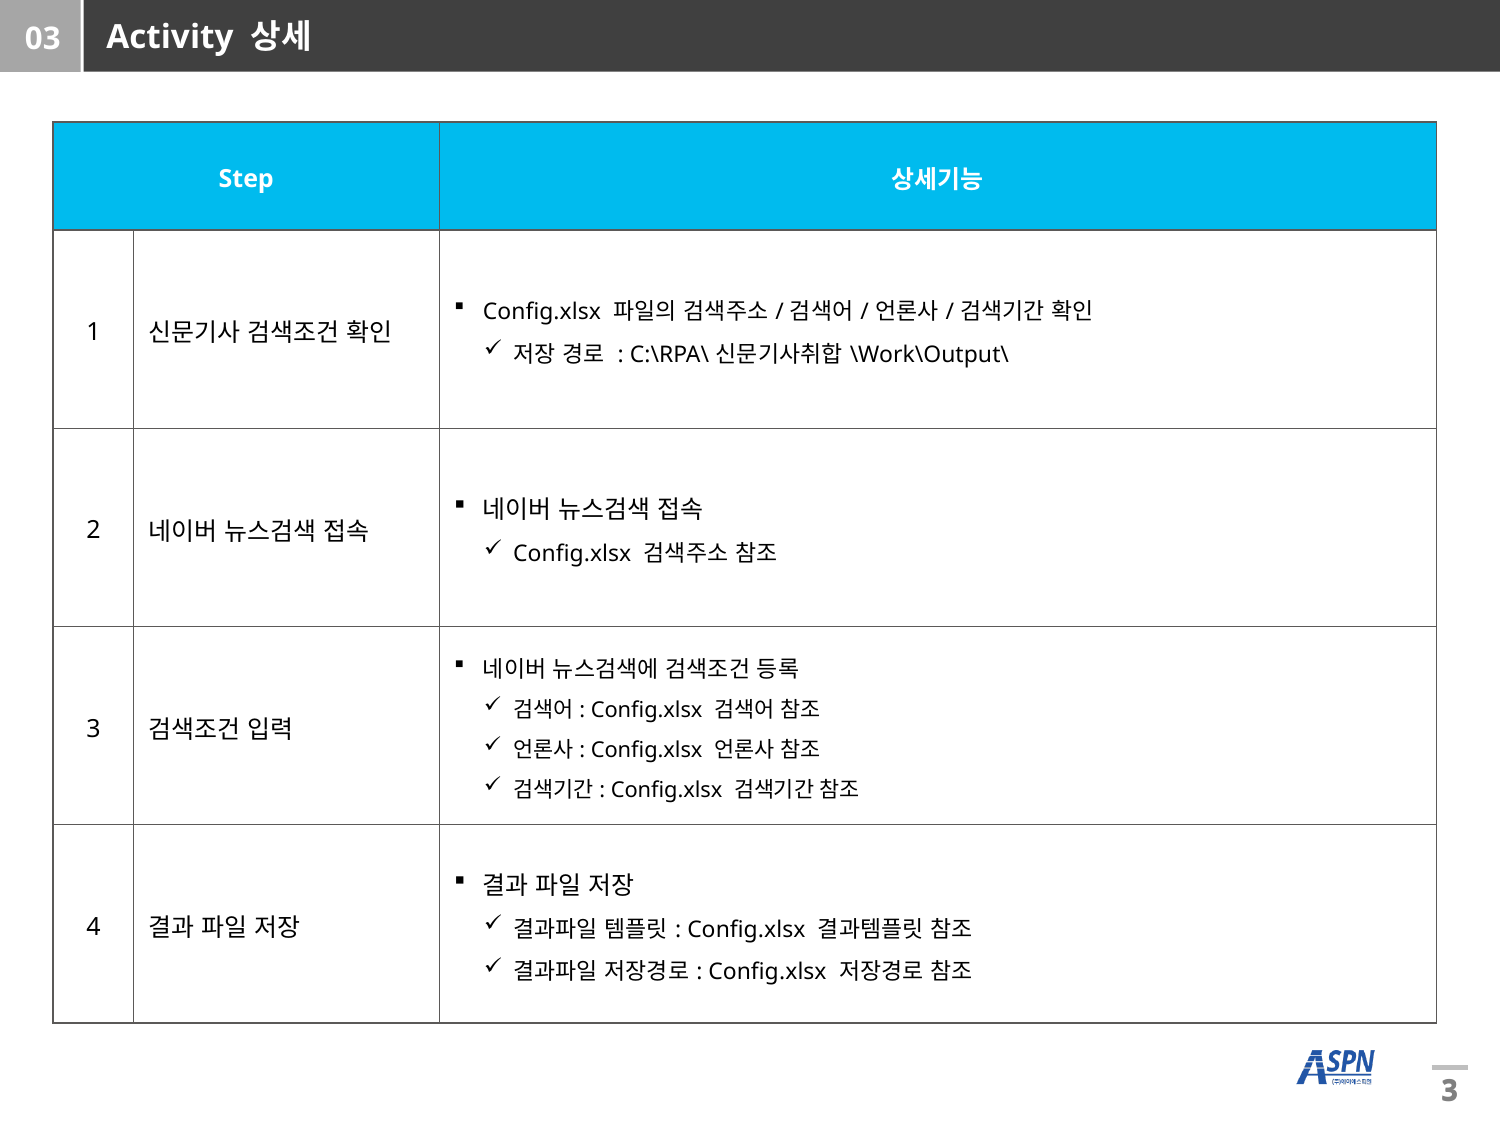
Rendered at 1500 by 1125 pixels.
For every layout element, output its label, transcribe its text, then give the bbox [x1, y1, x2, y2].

table_cell 결과 파일 저장 [134, 825, 439, 1022]
picture [1296, 1050, 1375, 1086]
subtitle 03 [9, 10, 77, 57]
table_cell 네이버 뉴스검색에 검색조건 등록 검색어: Config.xlsx 검색어 참조 언론사: Config.xlsx 언론사 참조 검색기간: Config.xlsx 검색기간 참조 [440, 627, 1436, 824]
table_cell 2 [54, 429, 133, 626]
table_cell 검색조건 입력 [134, 627, 439, 824]
table_cell 1 [54, 231, 133, 428]
table_cell 신문기사 검색조건 확인 [134, 231, 439, 428]
table_cell 결과 파일 저장 결과파일 템플릿: Config.xlsx 결과템플릿 참조 결과파일 저장경로: Config.xlsx 저장경로 참조 [440, 825, 1436, 1022]
table_cell 3 [54, 627, 133, 824]
table_cell 네이버 뉴스검색 접속 [134, 429, 439, 626]
list Activity 상세 [91, 7, 1182, 58]
table_cell 4 [54, 825, 133, 1022]
table_cell Config.xlsx 파일의 검색주소/검색어/언론사/검색기간 확인 저장 경로 : C:\RPA\신문기사취합\Work\Output\ [440, 231, 1436, 428]
table_header 상세기능 [440, 123, 1436, 229]
table_header Step [54, 123, 439, 229]
table_cell 네이버 뉴스검색 접속 Config.xlsx 검색주소 참조 [440, 429, 1436, 626]
